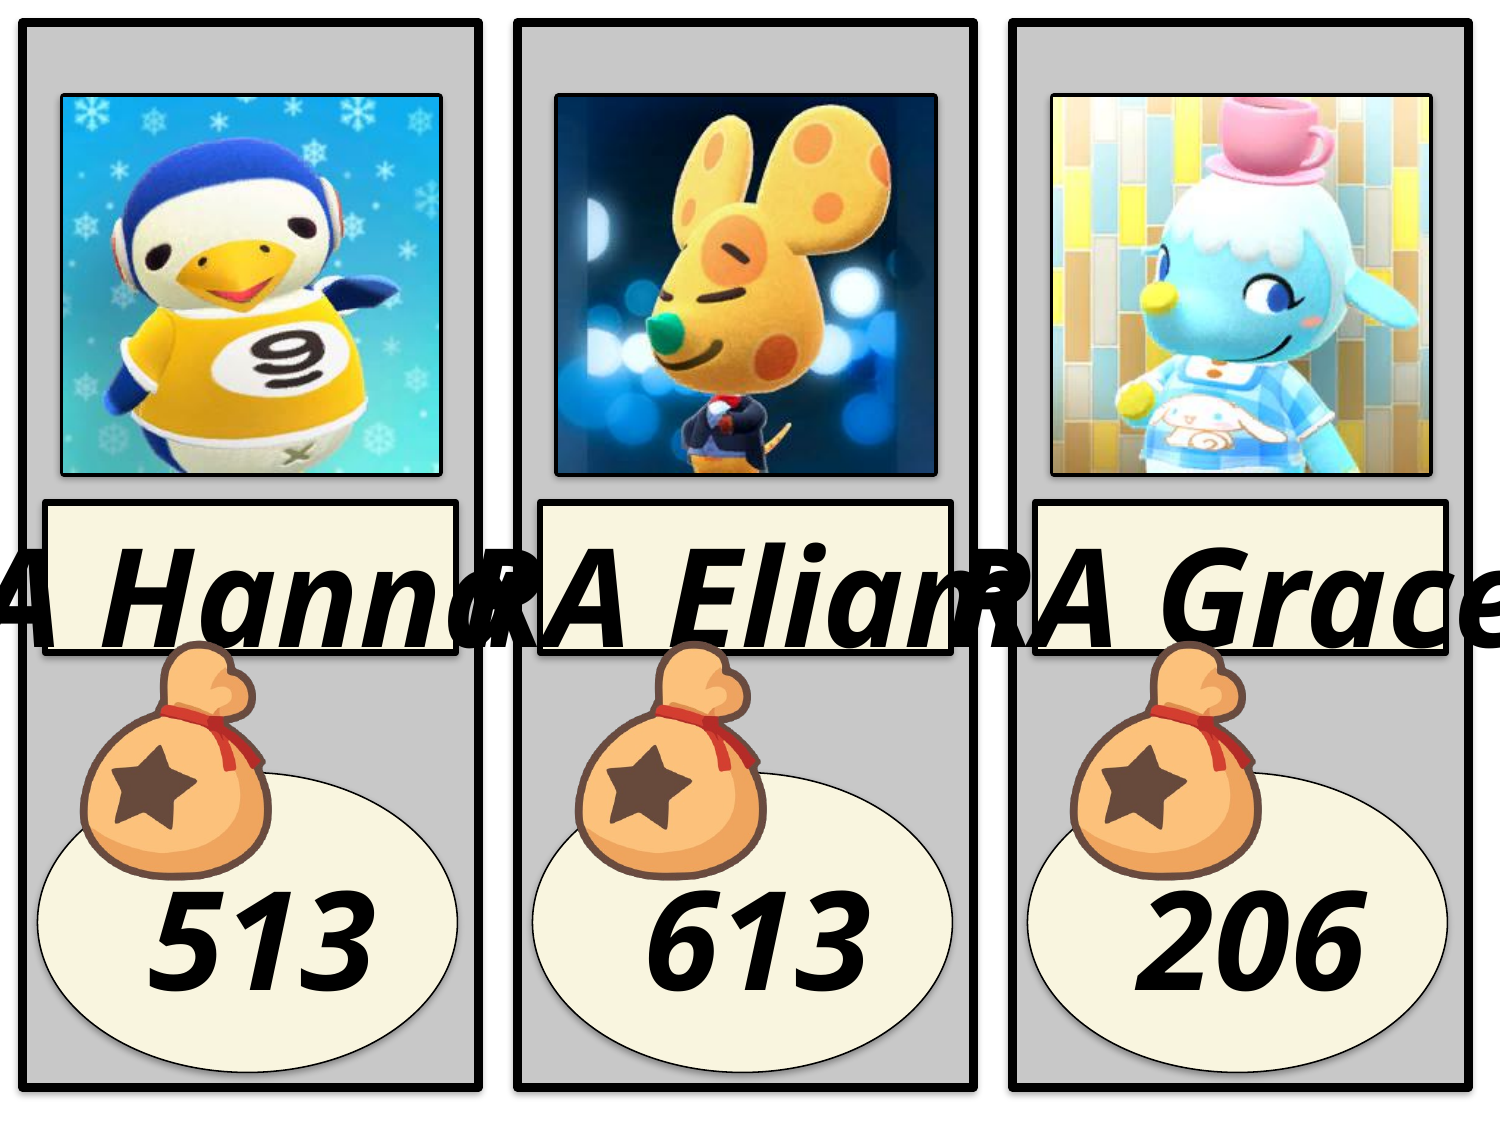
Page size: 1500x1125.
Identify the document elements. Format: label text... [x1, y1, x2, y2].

picture [558, 97, 934, 473]
text_box [517, 22, 974, 502]
text_box RA Hannah [0, 502, 446, 683]
text_box [22, 683, 479, 1088]
text_box [1012, 22, 1469, 502]
text_box 206 [1123, 846, 1381, 1026]
picture [63, 97, 439, 473]
text_box [1012, 683, 1469, 1088]
text_box [531, 784, 954, 1074]
text_box [22, 22, 479, 502]
text_box [1026, 784, 1449, 1074]
text_box 613 [628, 846, 886, 1026]
text_box RA Eliam [446, 502, 935, 683]
picture [1012, 607, 1319, 914]
text_box 513 [133, 846, 391, 1026]
picture [517, 607, 824, 914]
text_box [36, 784, 459, 1074]
picture [22, 607, 329, 914]
picture [1053, 97, 1429, 473]
text_box [517, 683, 974, 1088]
text_box RA Grace [935, 502, 1500, 683]
